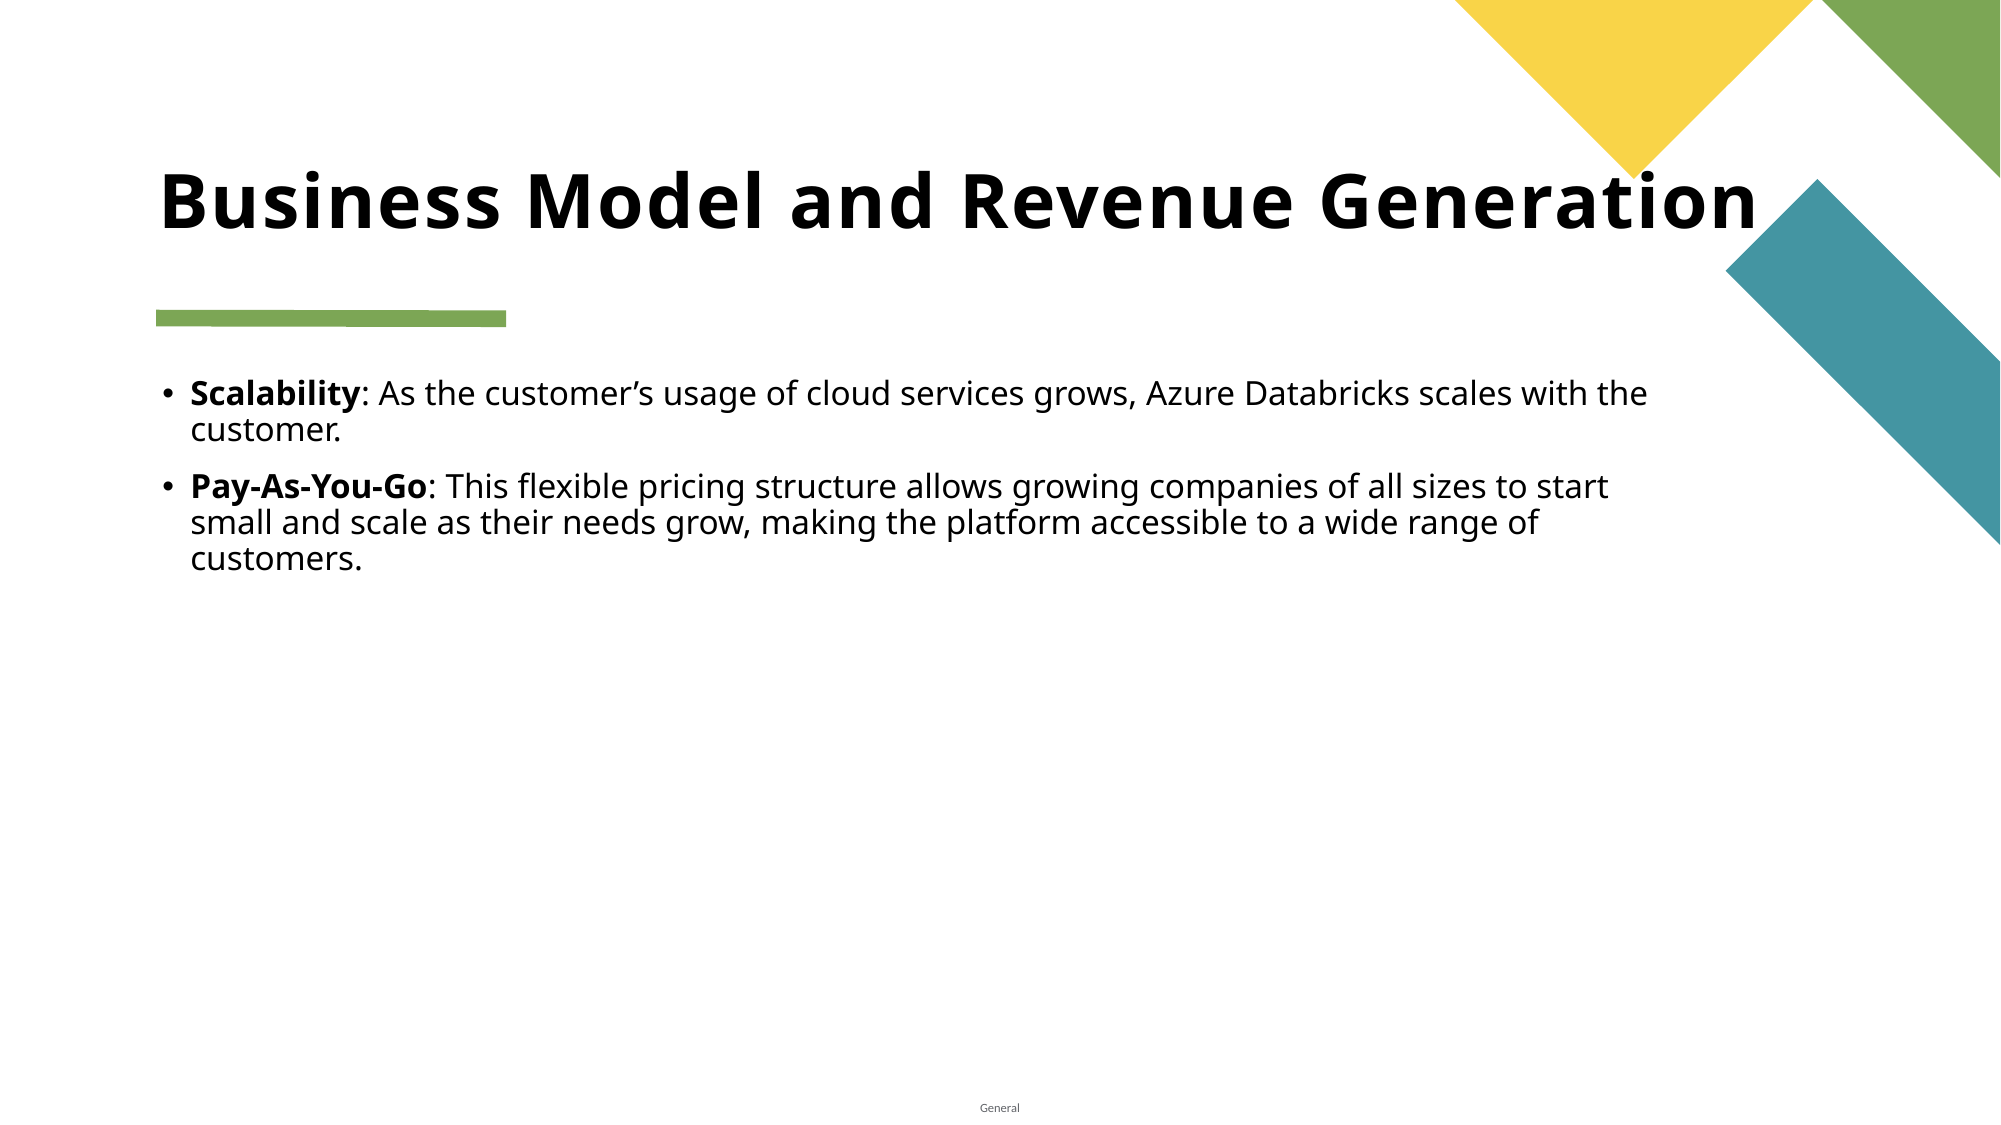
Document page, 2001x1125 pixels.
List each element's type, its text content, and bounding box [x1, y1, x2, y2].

title Business Model and Revenue Generation [158, 144, 1769, 245]
text_box Scalability: As the customer’s usage of cloud services grows, Azure Databricks scales with the customer. Pay-As-You-Go: This flexible pricing structure allows growing companies of all sizes to start small and scale as their needs grow, making the platform accessible to a wide range of customers. [147, 369, 1714, 617]
